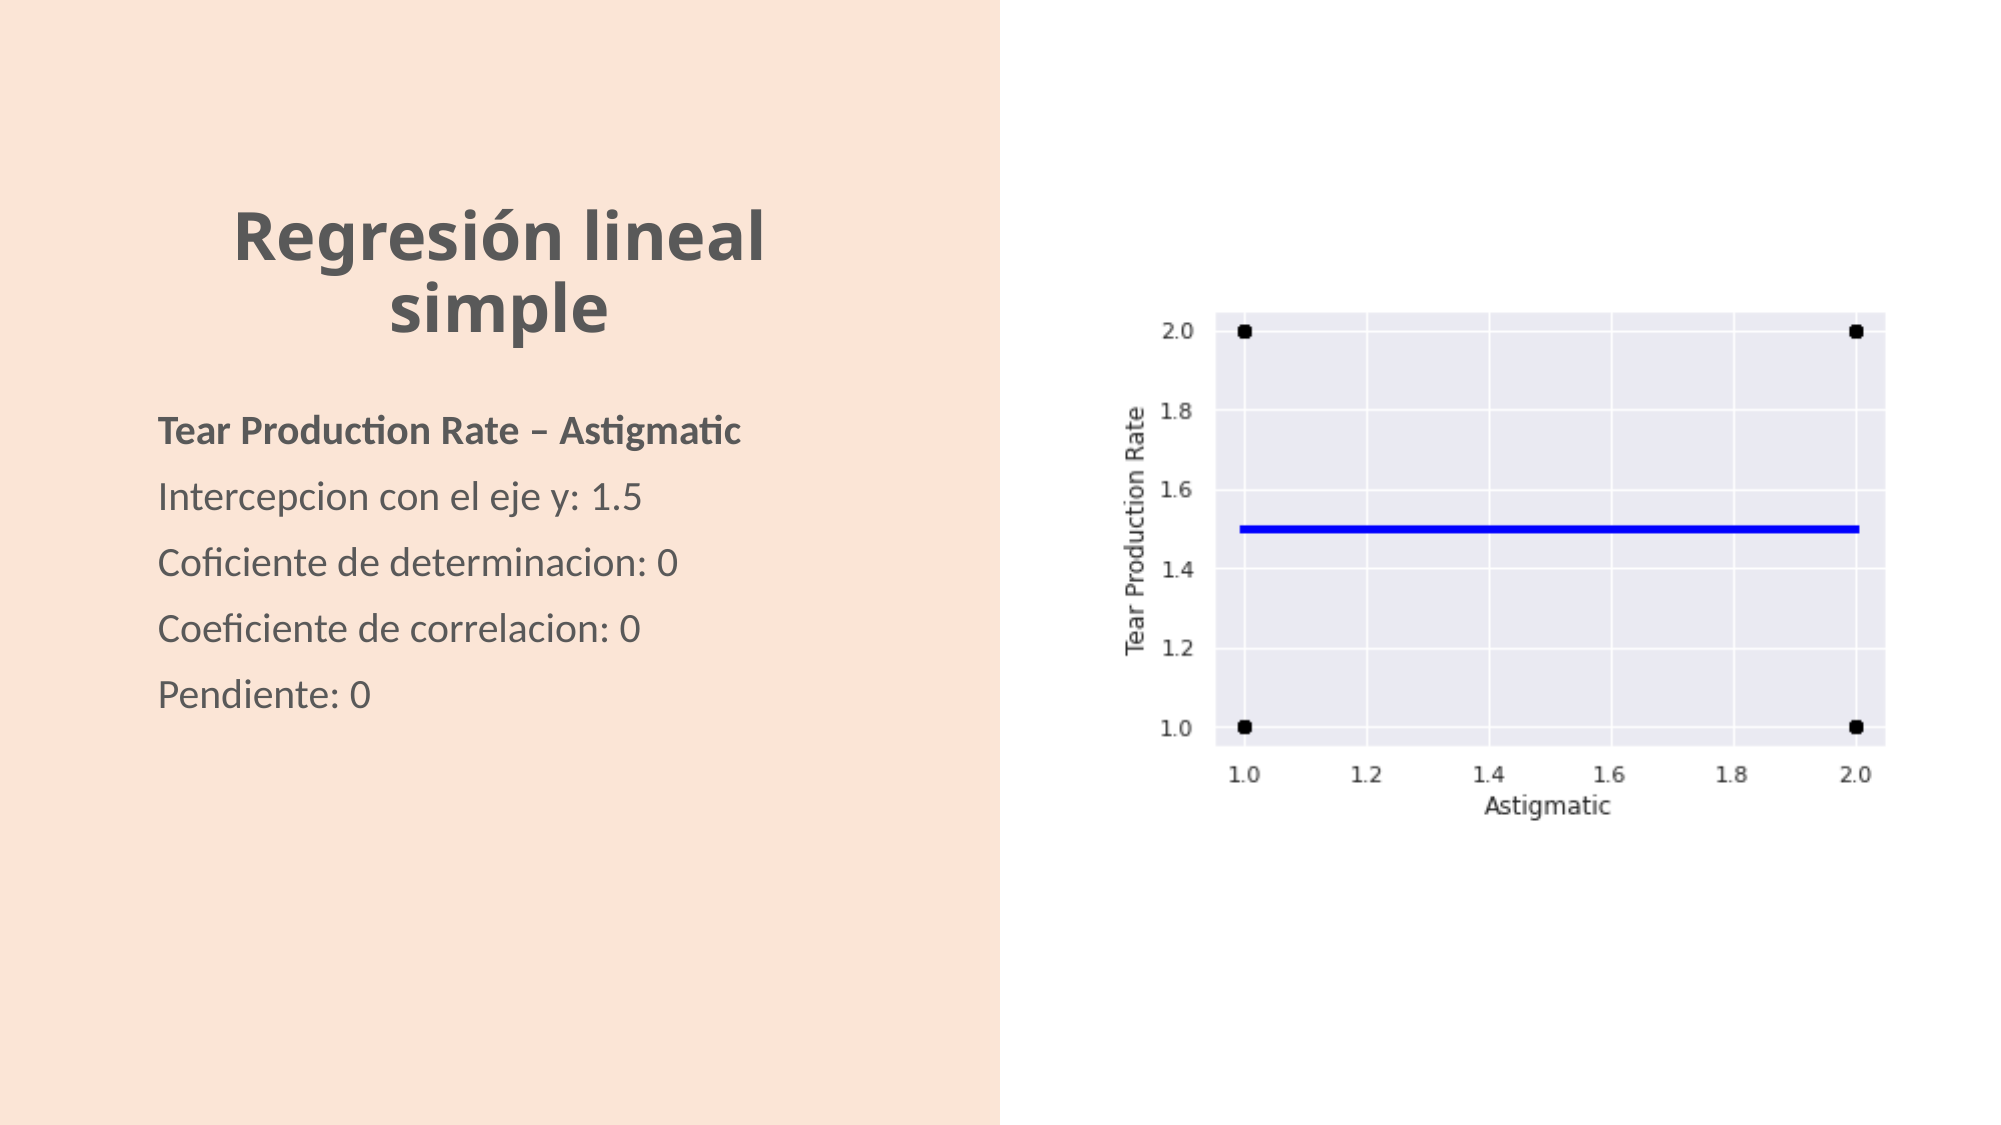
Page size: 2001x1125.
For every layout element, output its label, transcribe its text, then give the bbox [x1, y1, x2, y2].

list Tear Production Rate – Astigmatic Intercepcion con el eje y: 1.5 Coficiente de determinacion: 0 Coeficiente de correlacion: 0 Pendiente: 0 [142, 401, 858, 1020]
text_box [1001, 0, 2000, 1125]
picture [1112, 297, 1900, 835]
title Regresión lineal simple [142, 112, 858, 355]
text_box [0, 0, 1001, 1125]
